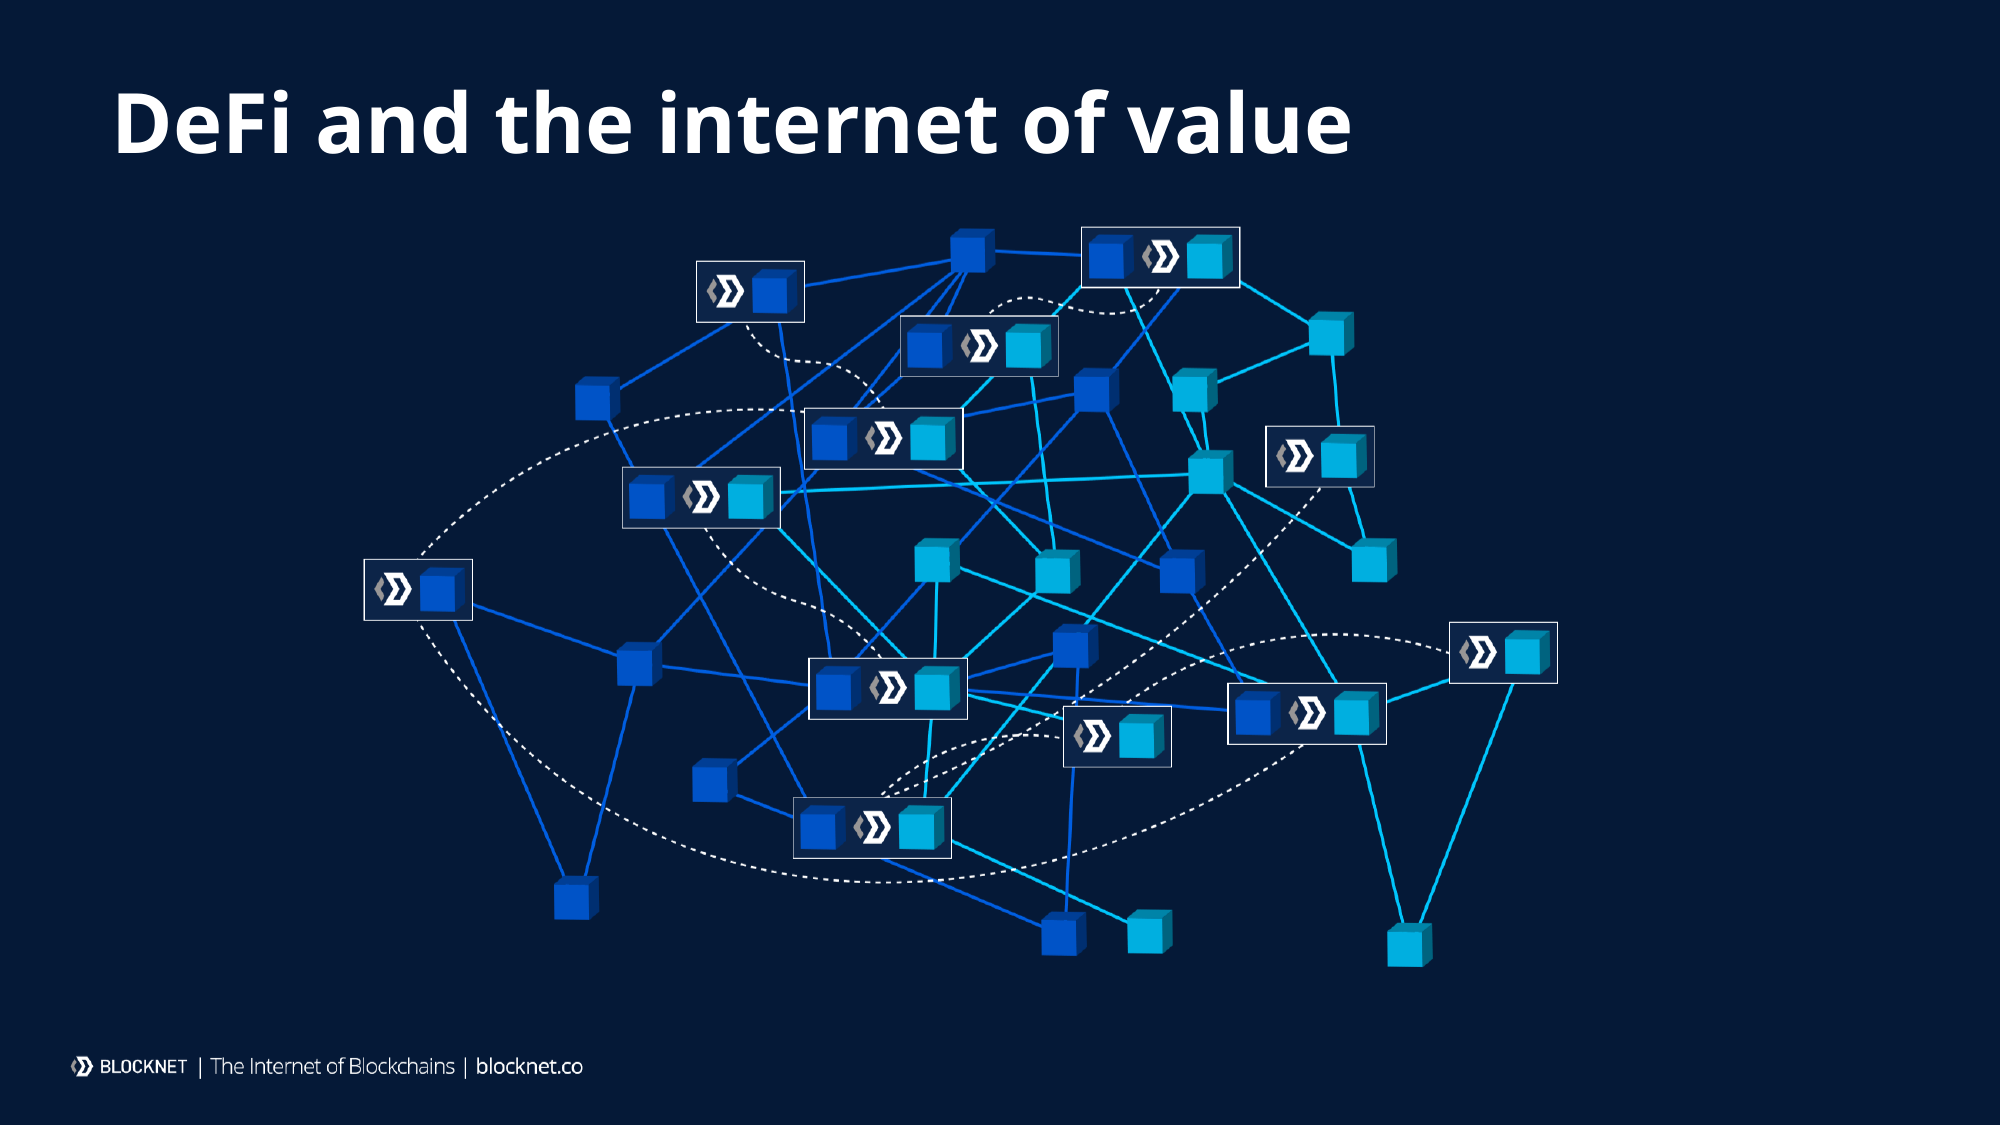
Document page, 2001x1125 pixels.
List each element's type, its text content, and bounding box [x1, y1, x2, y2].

picture [4, 176, 1996, 1125]
text_box DeFi and the internet of value [97, 62, 1870, 176]
